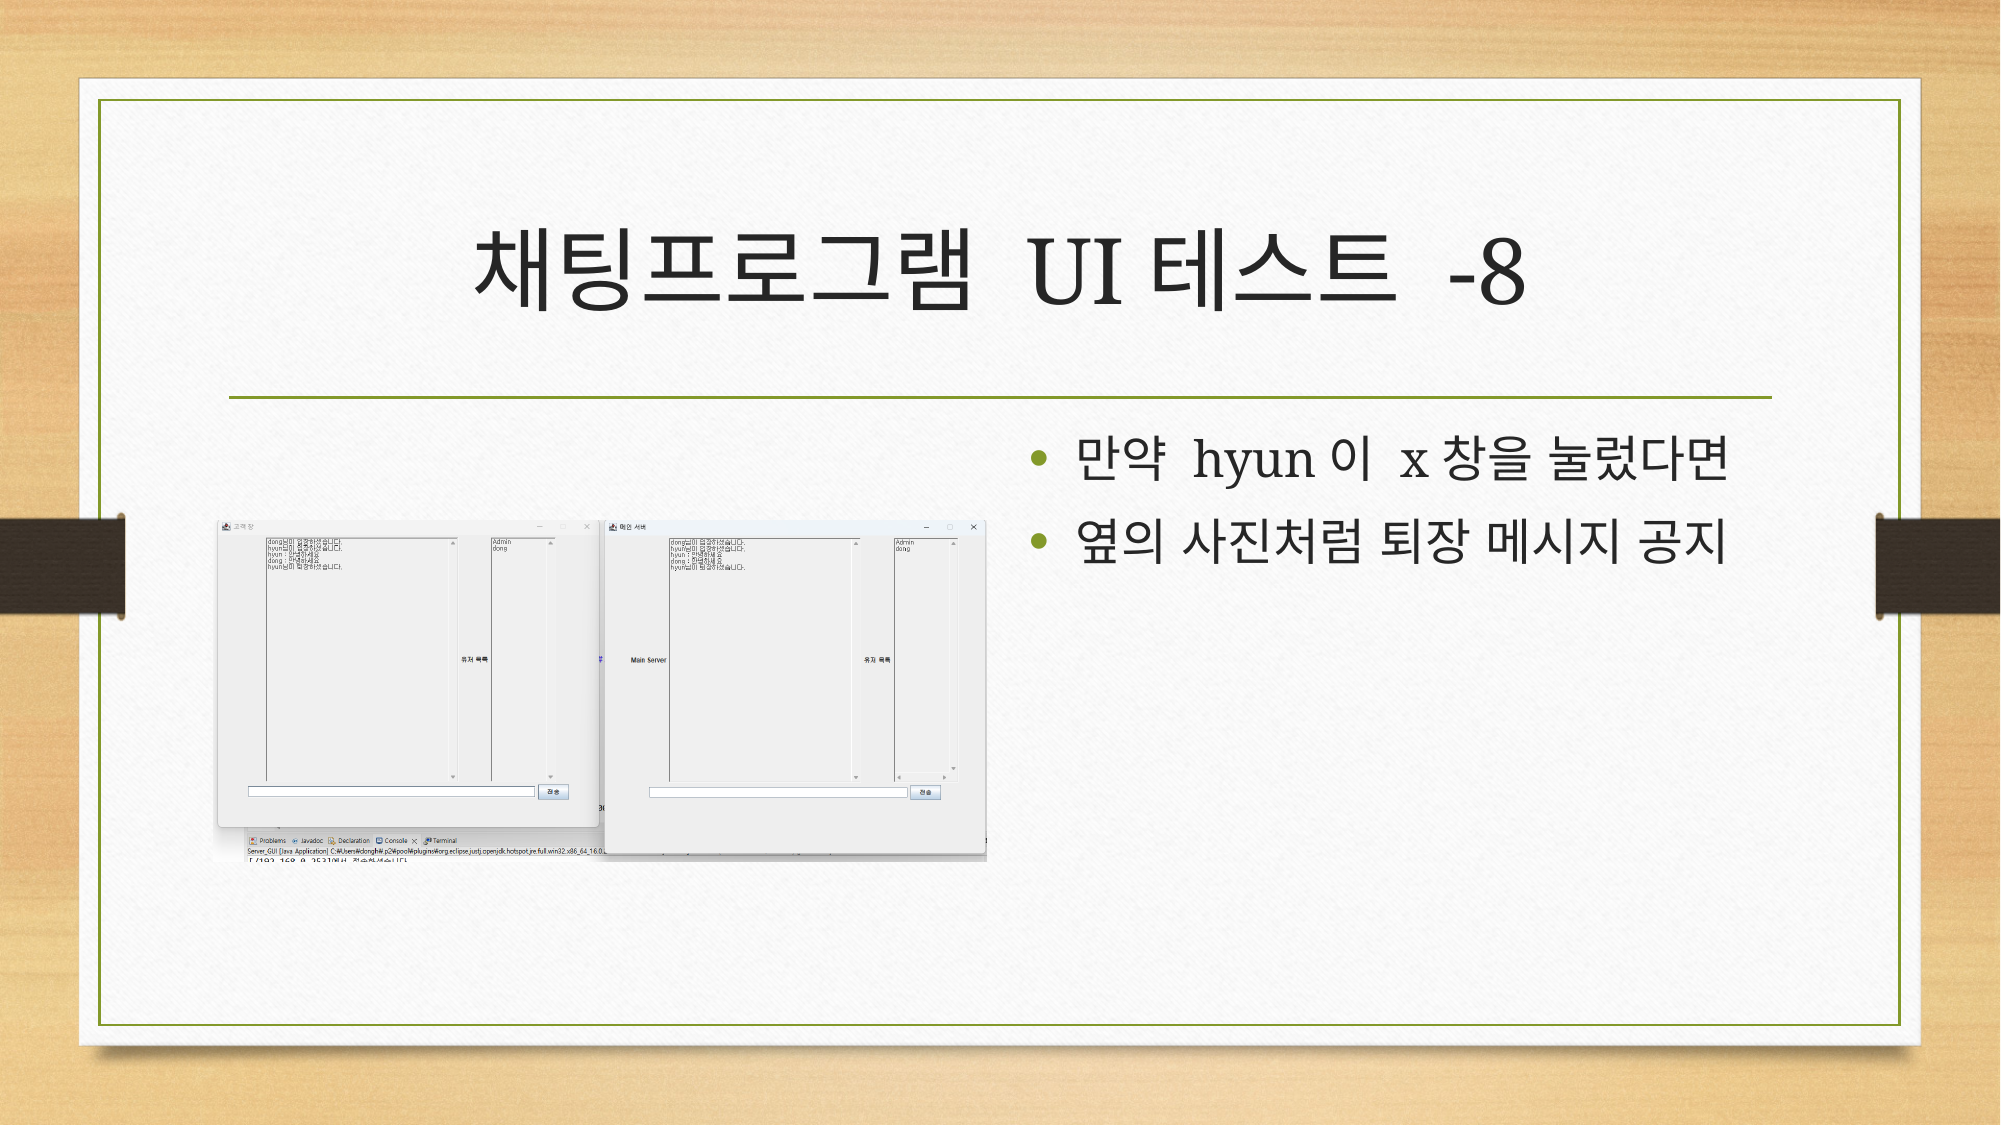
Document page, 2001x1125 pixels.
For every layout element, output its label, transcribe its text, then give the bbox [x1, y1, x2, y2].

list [212, 520, 988, 863]
list 만약 hyun이 x창을 눌렀다면 옆의 사진처럼 퇴장 메시지 공지 [1013, 420, 1788, 963]
picture [0, 0, 2001, 1125]
title 채팅프로그램 UI테스트 -8 [212, 161, 1788, 375]
